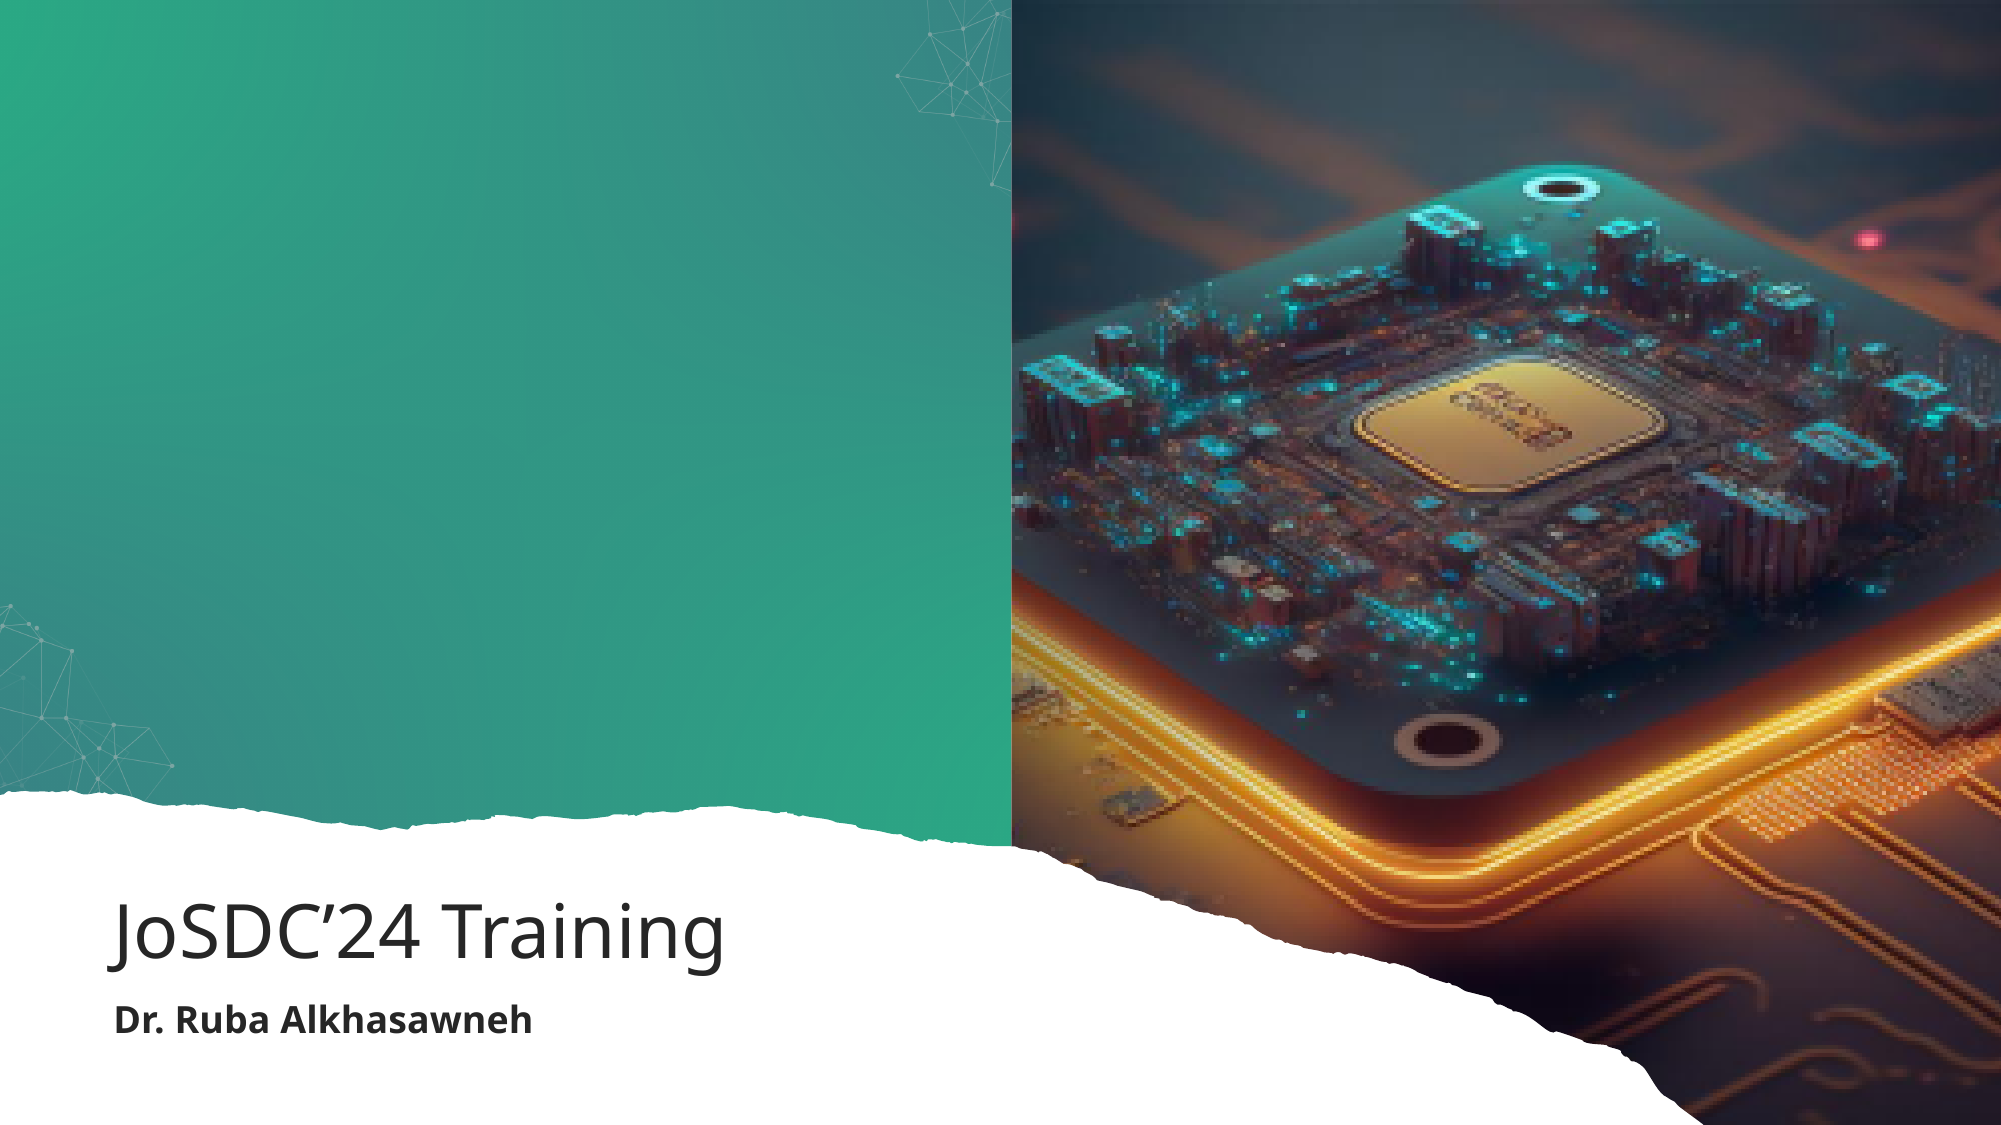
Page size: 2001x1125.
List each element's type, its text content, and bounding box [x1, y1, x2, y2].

picture [0, 0, 2001, 1125]
title JoSDC’24 Training [98, 858, 1010, 982]
subtitle Dr. Ruba Alkhasawneh [98, 993, 1010, 1052]
